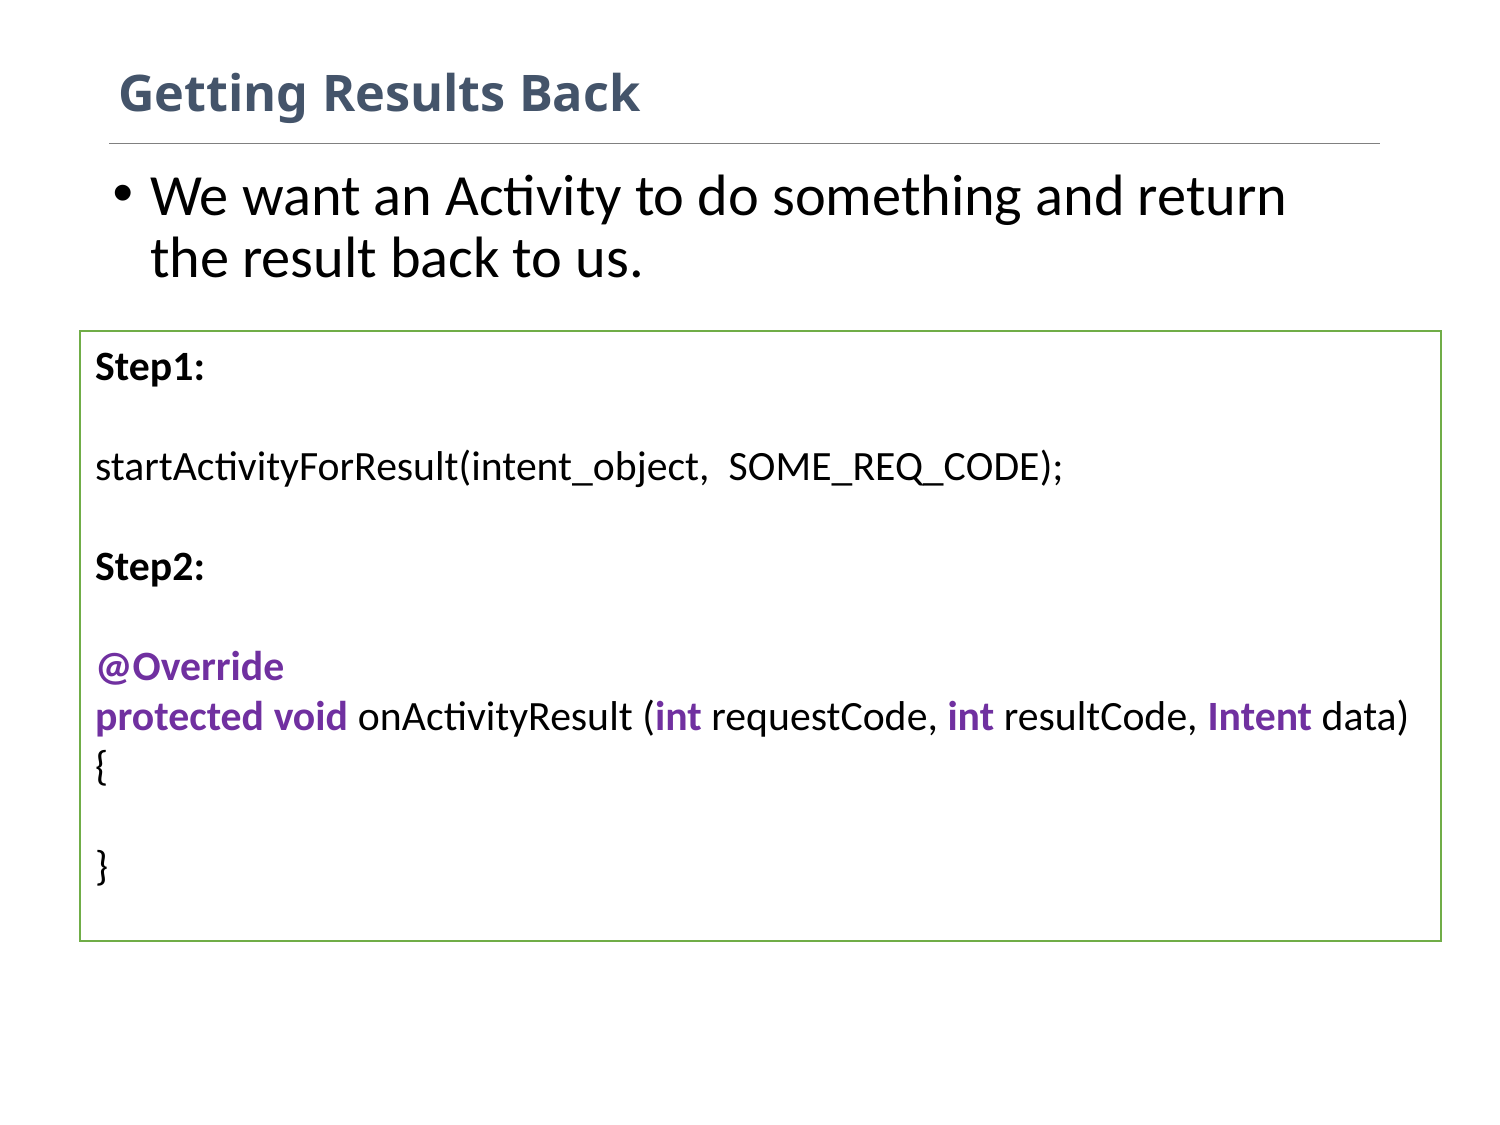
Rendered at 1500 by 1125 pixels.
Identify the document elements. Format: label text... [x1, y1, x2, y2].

title Getting Results Back [103, 59, 1397, 130]
list We want an Activity to do something and return the result back to us. [97, 157, 1377, 328]
text_box Step1: startActivityForResult(intent_object, SOME_REQ_CODE); Step2: @Override protected void onActivityResult (int requestCode, int resultCode, Intent data) { } [79, 330, 1442, 942]
